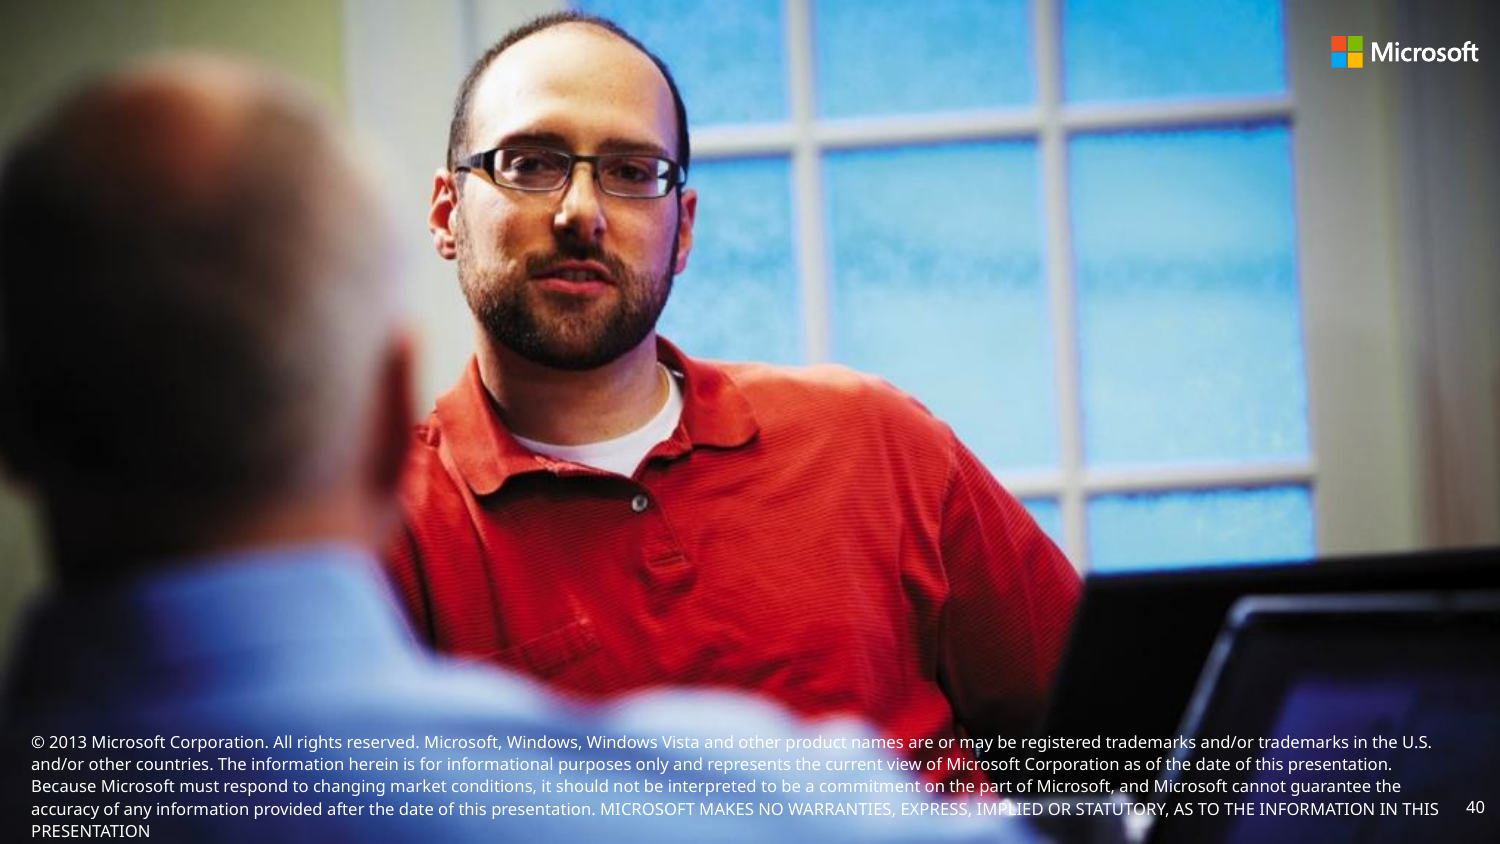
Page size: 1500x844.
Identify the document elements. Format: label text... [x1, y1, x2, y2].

slide_number 40 [1149, 782, 1500, 828]
picture [0, 0, 1500, 844]
